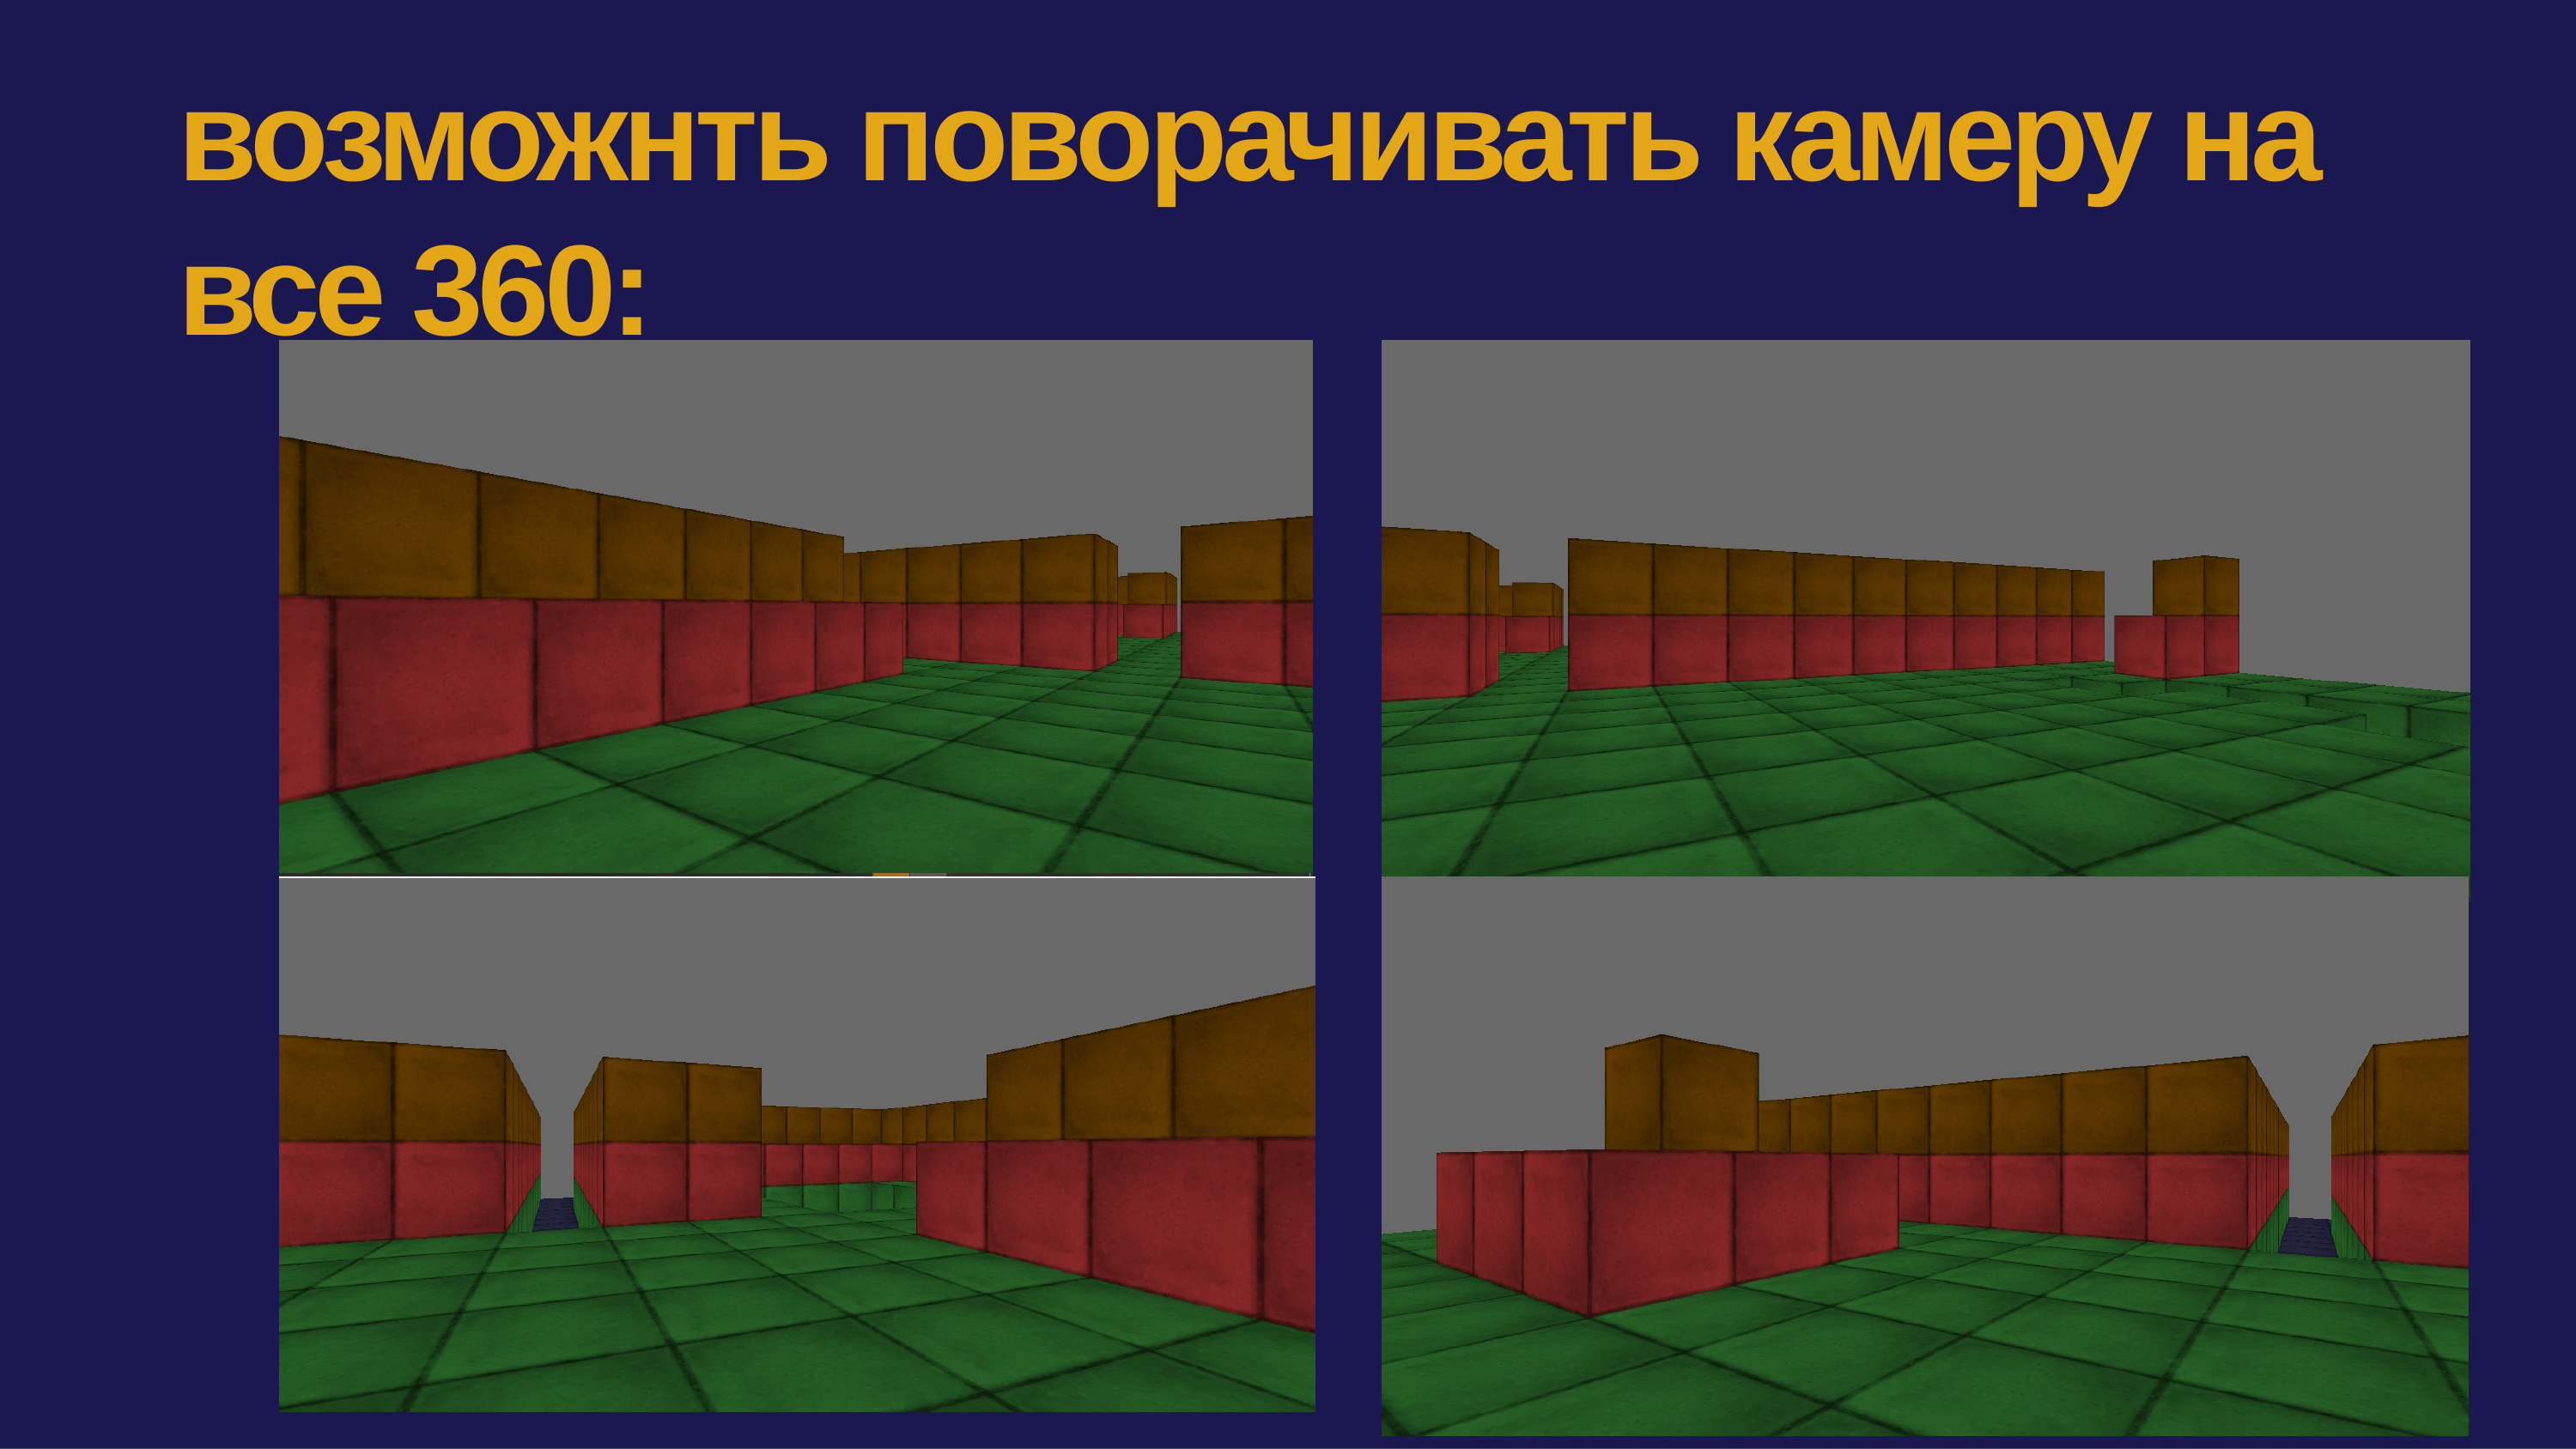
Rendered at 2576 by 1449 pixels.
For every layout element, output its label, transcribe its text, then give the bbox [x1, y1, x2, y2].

title возможнть поворачивать камеру на все 360: [47, 36, 2511, 361]
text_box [279, 340, 2470, 1437]
